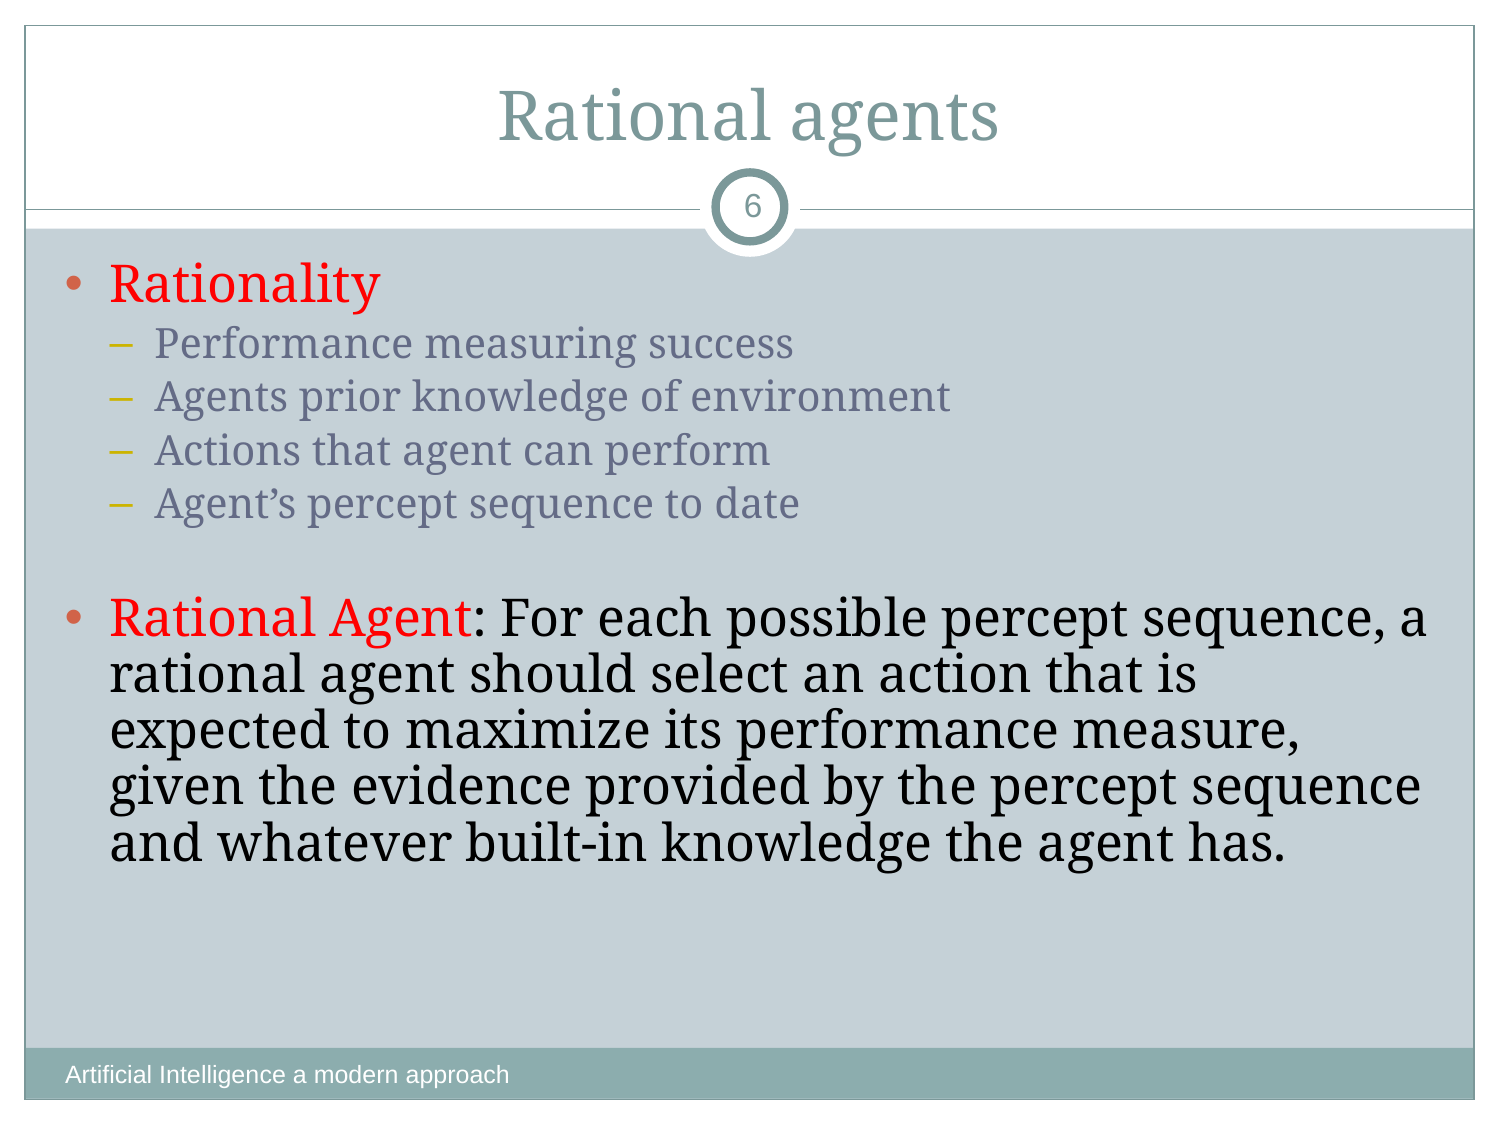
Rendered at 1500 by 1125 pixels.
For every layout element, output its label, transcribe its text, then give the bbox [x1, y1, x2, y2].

text_box ‹#› [715, 168, 791, 241]
text_box Artificial Intelligence a modern approach [49, 1051, 638, 1112]
title Rational agents [49, 37, 1450, 162]
list Rationality Performance measuring success Agents prior knowledge of environment Actions that agent can perform Agent’s percept sequence to date Rational Agent: For each possible percept sequence, a rational agent should select an action that is expected to maximize its performance measure, given the evidence provided by the percept sequence and whatever built-in knowledge the agent has. [49, 250, 1445, 1001]
